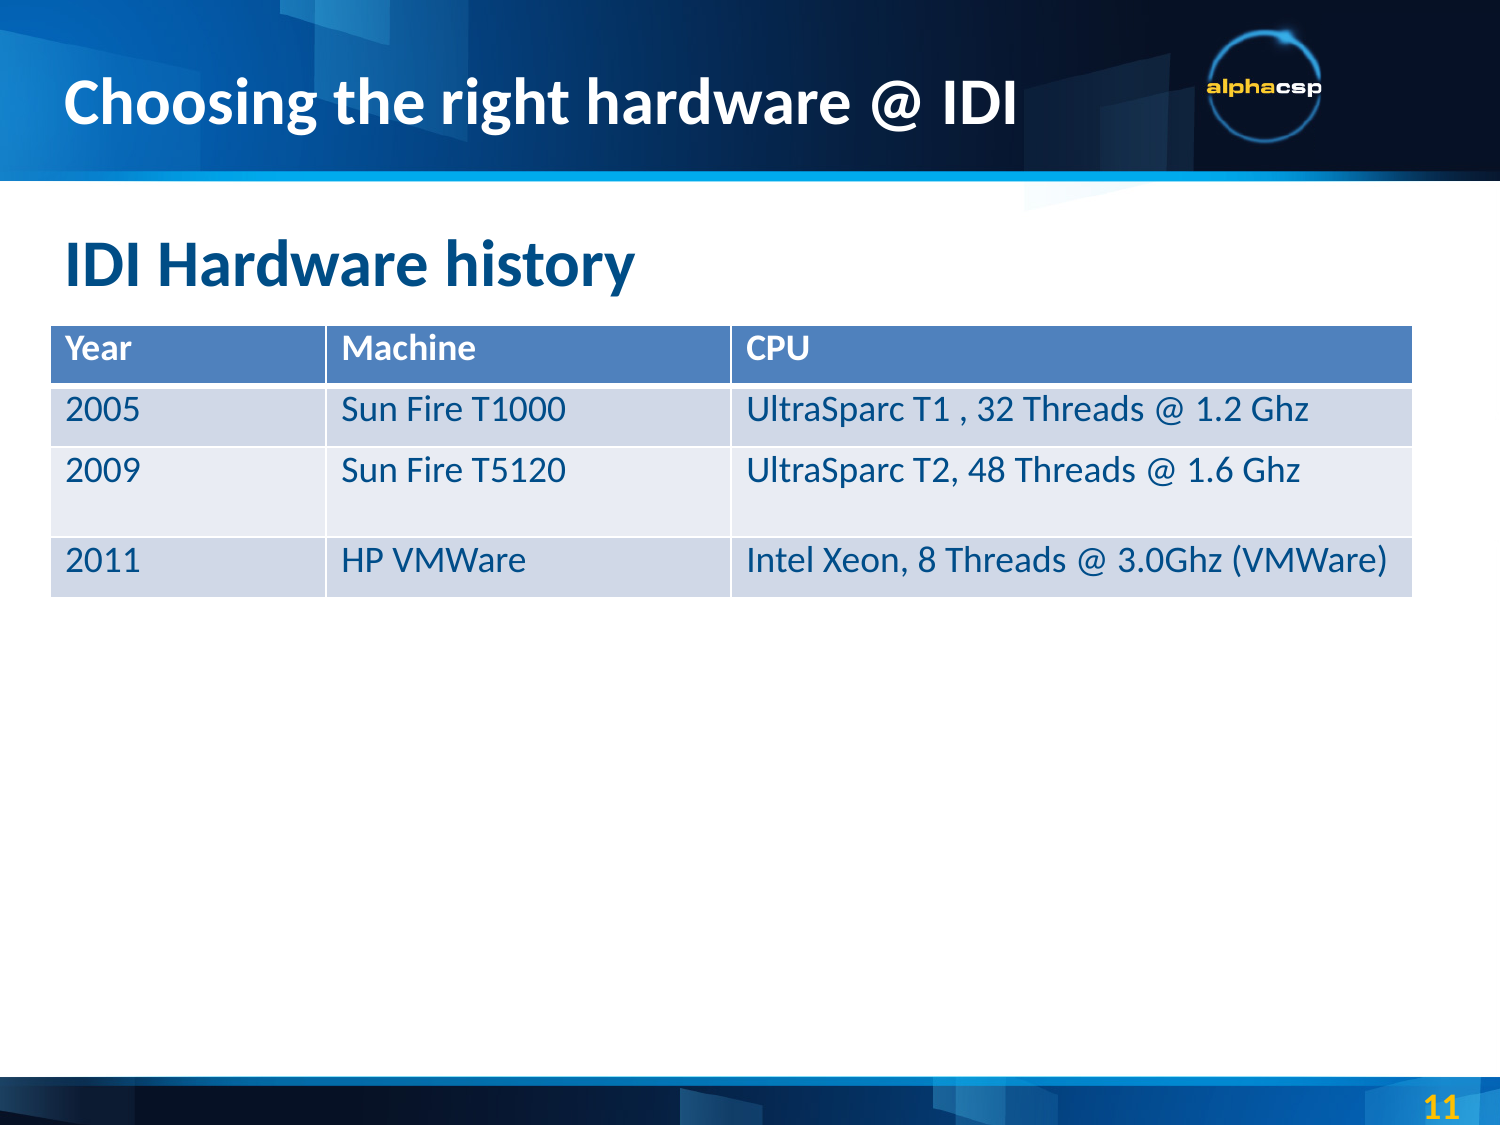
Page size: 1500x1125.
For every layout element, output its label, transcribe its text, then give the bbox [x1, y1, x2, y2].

table_cell UltraSparc T1 , 32 Threads @ 1.2 Ghz [732, 389, 1412, 446]
table_cell Sun Fire T1000 [327, 389, 730, 446]
list IDI Hardware history [50, 212, 1438, 313]
picture [0, 0, 1500, 1125]
table_cell 2005 [51, 389, 325, 446]
table_header Machine [327, 326, 730, 383]
table_header CPU [732, 326, 1412, 383]
table_cell 2011 [51, 538, 325, 597]
table_cell 2009 [51, 448, 325, 536]
table_cell HP VMWare [327, 538, 730, 597]
title Choosing the right hardware @ IDI [50, 50, 1163, 125]
table_cell UltraSparc T2, 48 Threads @ 1.6 Ghz [732, 448, 1412, 536]
table_header Year [51, 326, 325, 383]
table_cell Intel Xeon, 8 Threads @ 3.0Ghz (VMWare) [732, 538, 1412, 597]
table_cell Sun Fire T5120 [327, 448, 730, 536]
